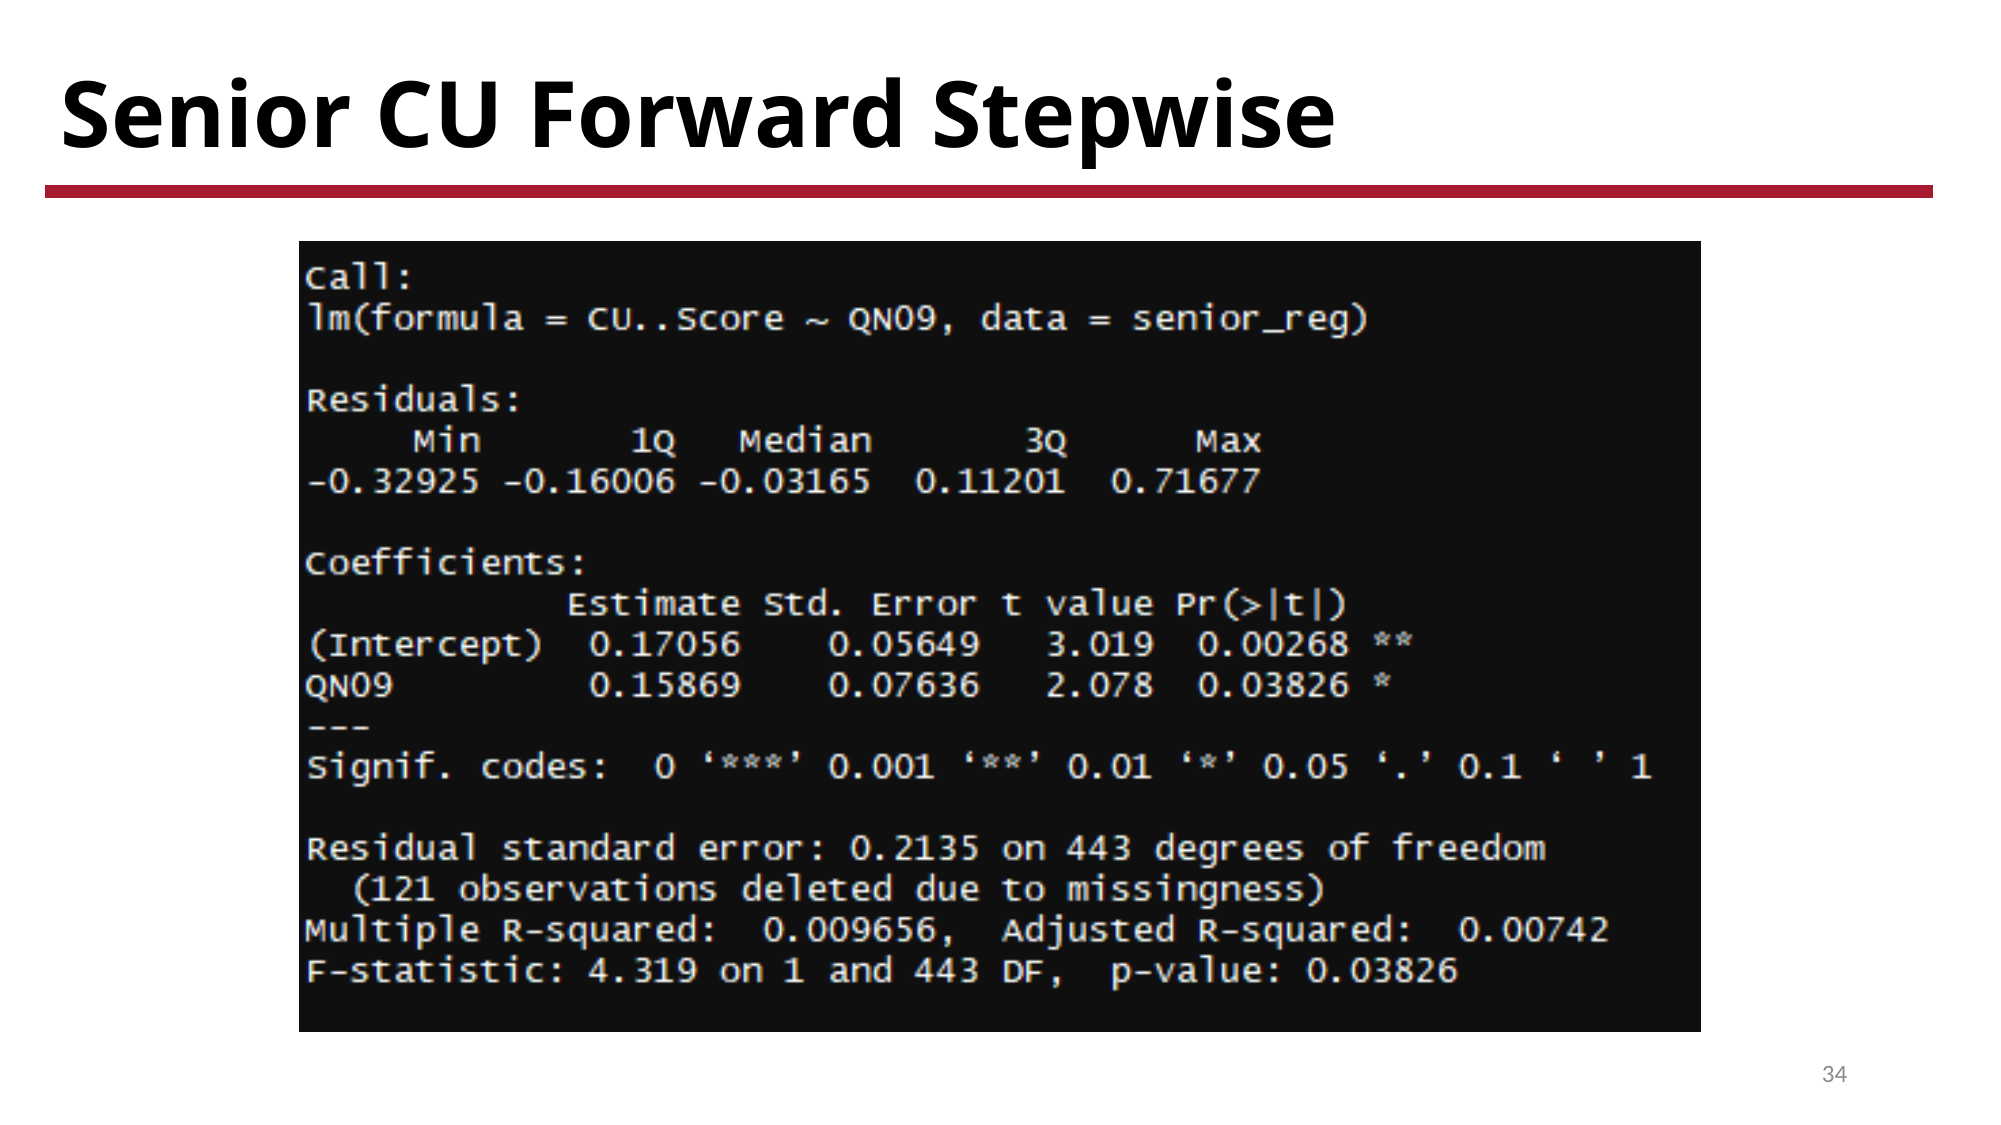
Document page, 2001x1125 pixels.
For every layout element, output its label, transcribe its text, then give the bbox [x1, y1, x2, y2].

title Senior CU Forward Stepwise [45, 49, 1771, 185]
picture [299, 241, 1701, 1032]
slide_number 34 [1412, 1042, 1863, 1103]
text_box [45, 185, 1932, 197]
